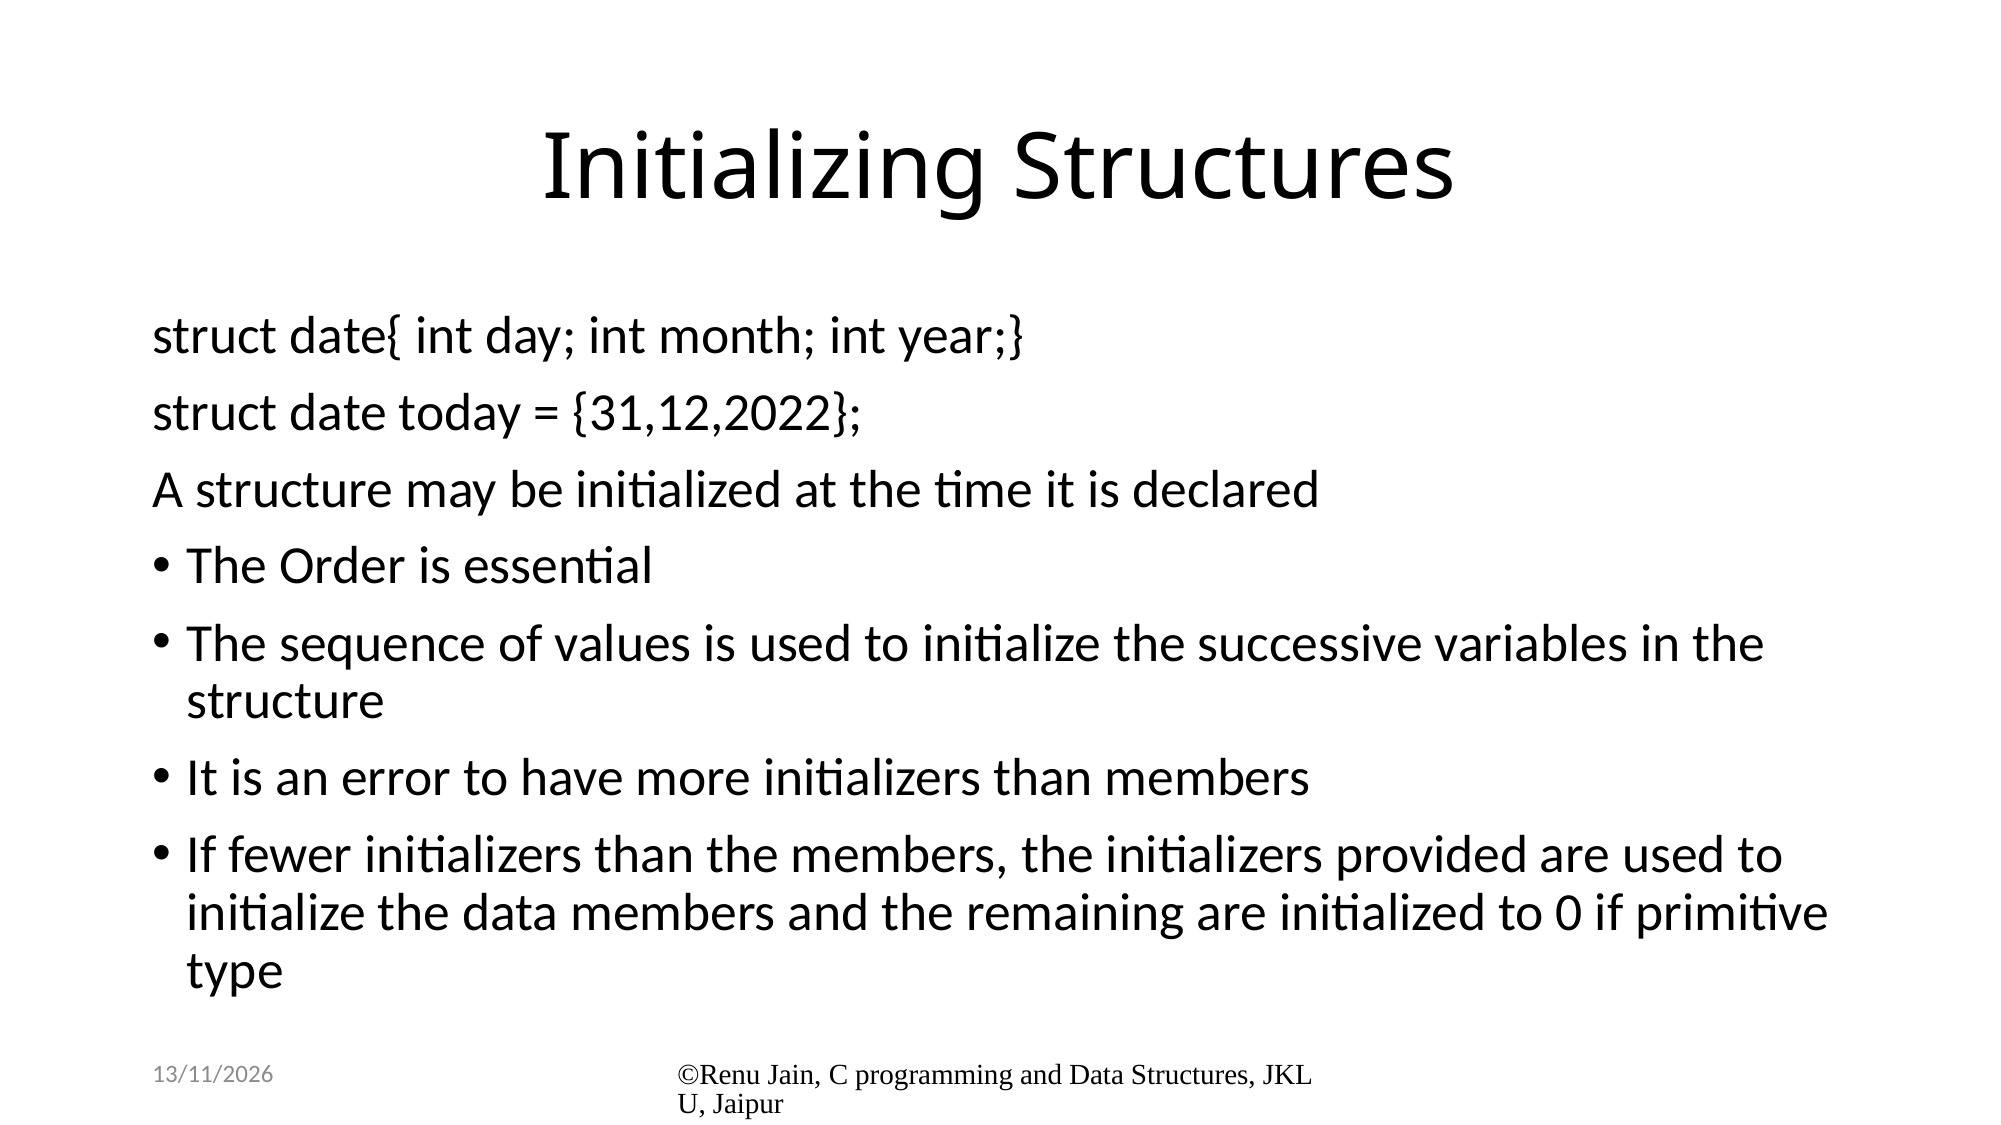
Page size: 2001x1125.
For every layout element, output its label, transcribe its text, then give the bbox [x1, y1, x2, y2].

title Initializing Structures [137, 59, 1863, 278]
list struct date{ int day; int month; int year;} struct date today = {31,12,2022}; A structure may be initialized at the time it is declared The Order is essential The sequence of values is used to initialize the successive variables in the structure It is an error to have more initializers than members If fewer initializers than the members, the initializers provided are used to initialize the data members and the remaining are initialized to 0 if primitive type [137, 299, 1863, 1014]
footer ©Renu Jain, C programming and Data Structures, JKLU, Jaipur [662, 1042, 1338, 1103]
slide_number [137, 1042, 588, 1103]
